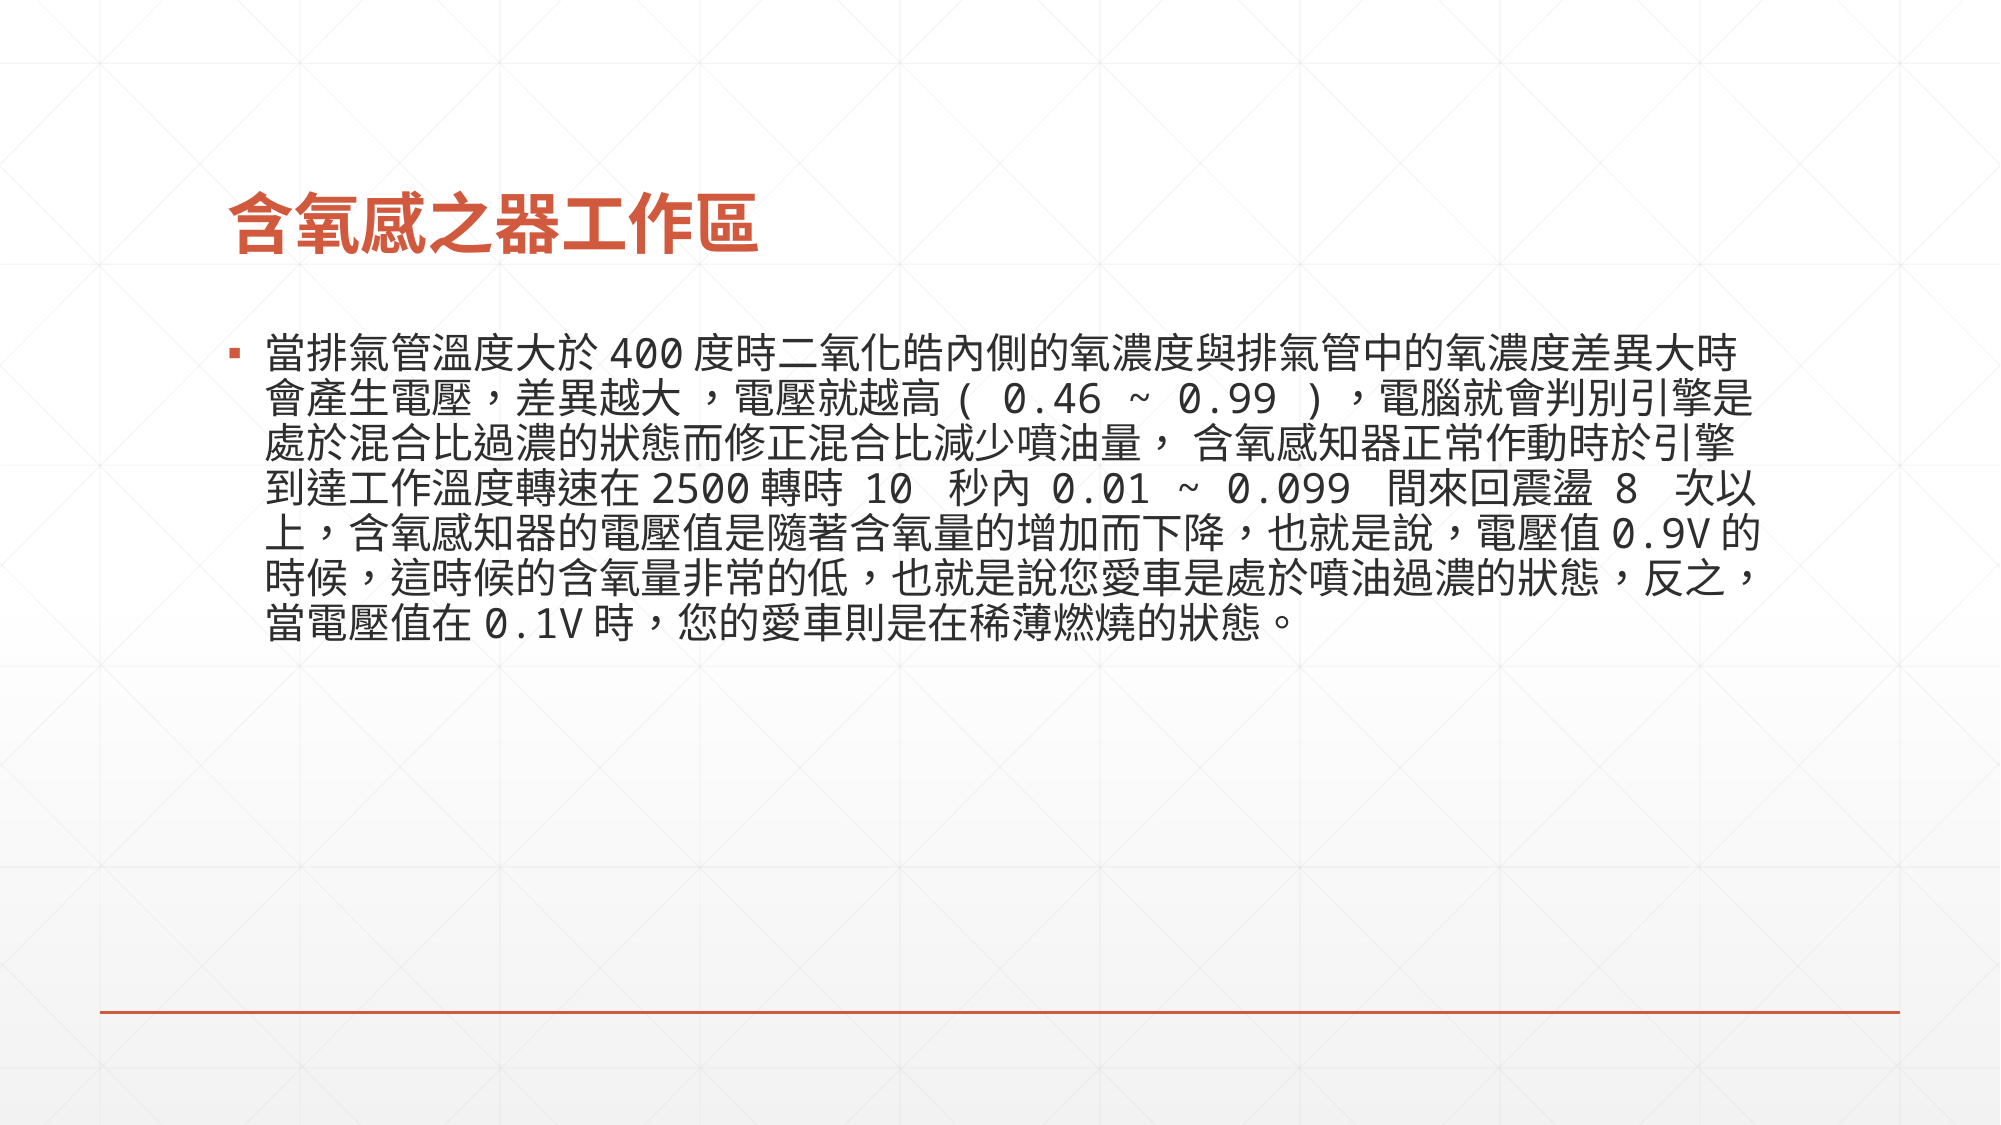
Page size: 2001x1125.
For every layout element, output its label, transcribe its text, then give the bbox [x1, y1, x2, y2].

list 當排氣管溫度大於400度時二氧化皓內側的氧濃度與排氣管中的氧濃度差異大時會產生電壓，差異越大 ，電壓就越高( 0.46 ~ 0.99 )，電腦就會判別引擎是處於混合比過濃的狀態而修正混合比減少噴油量， 含氧感知器正常作動時於引擎到達工作溫度轉速在2500轉時 10 秒內 0.01 ~ 0.099 間來回震盪 8 次以上，含氧感知器的電壓值是隨著含氧量的增加而下降，也就是說，電壓值0.9V的時候，這時候的含氧量非常的低，也就是說您愛車是處於噴油過濃的狀態，反之，當電壓值在0.1V時，您的愛車則是在稀薄燃燒的狀態。 [212, 324, 1788, 950]
title 含氧感之器工作區 [212, 82, 1788, 271]
